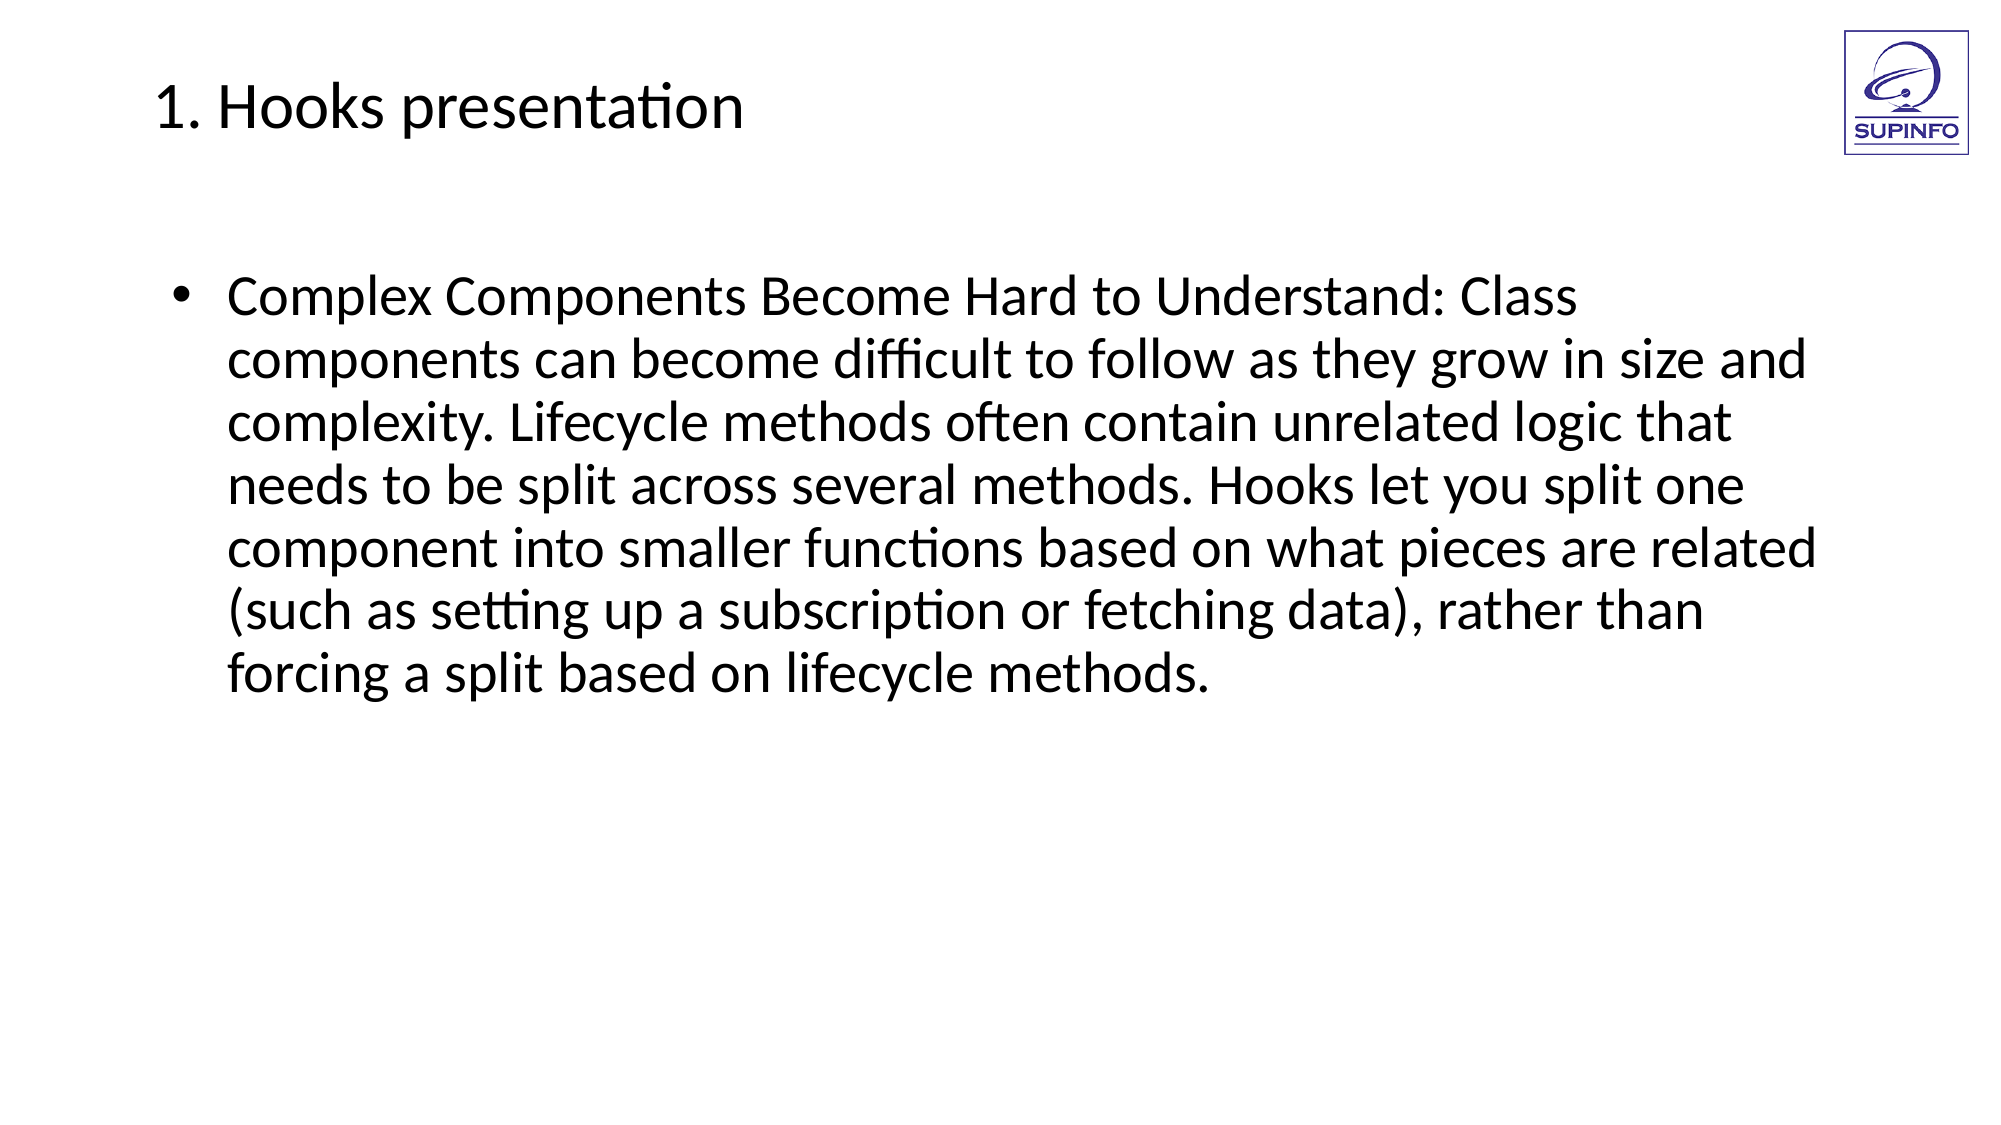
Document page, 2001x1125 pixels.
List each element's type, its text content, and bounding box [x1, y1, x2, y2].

list Complex Components Become Hard to Understand: Class components can become difficult to follow as they grow in size and complexity. Lifecycle methods often contain unrelated logic that needs to be split across several methods. Hooks let you split one component into smaller functions based on what pieces are related (such as setting up a subscription or fetching data), rather than forcing a split based on lifecycle methods. [137, 257, 1863, 1014]
list 1. Hooks presentation [137, 63, 1862, 157]
picture [1844, 30, 1969, 155]
